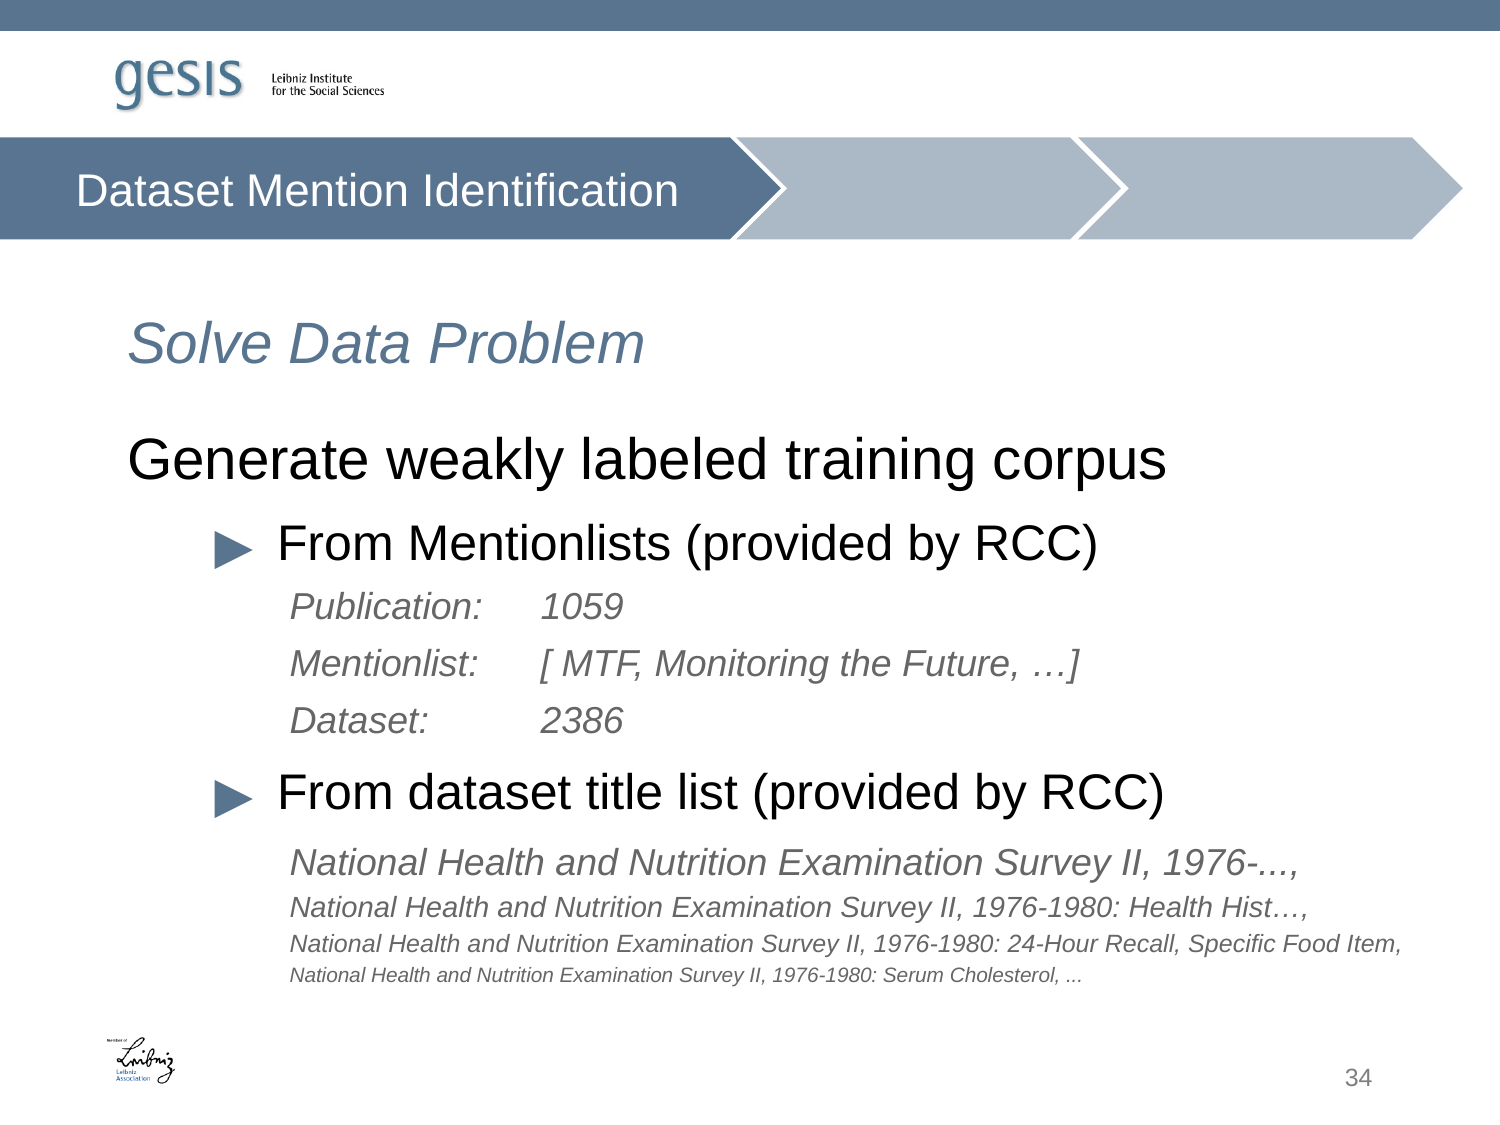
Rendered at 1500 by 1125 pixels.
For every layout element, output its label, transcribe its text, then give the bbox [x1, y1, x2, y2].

picture [102, 1033, 179, 1087]
picture [113, 58, 384, 115]
slide_number 34 [1068, 1046, 1388, 1107]
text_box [0, 137, 1464, 240]
list Solve Data Problem Generate weakly labeled training corpus From Mentionlists (provided by RCC) Publication: 1059 Mentionlist: [ MTF, Monitoring the Future, …] Dataset: 2386 From dataset title list (provided by RCC) National Health and Nutrition Examination Survey II, 1976-..., National Health and Nutrition Examination Survey II, 1976-1980: Health Hist…, National Health and Nutrition Examination Survey II, 1976-1980: 24-Hour Recall, Specific Food Item, National Health and Nutrition Examination Survey II, 1976-1980: Serum Cholesterol, ... [112, 262, 1440, 1005]
